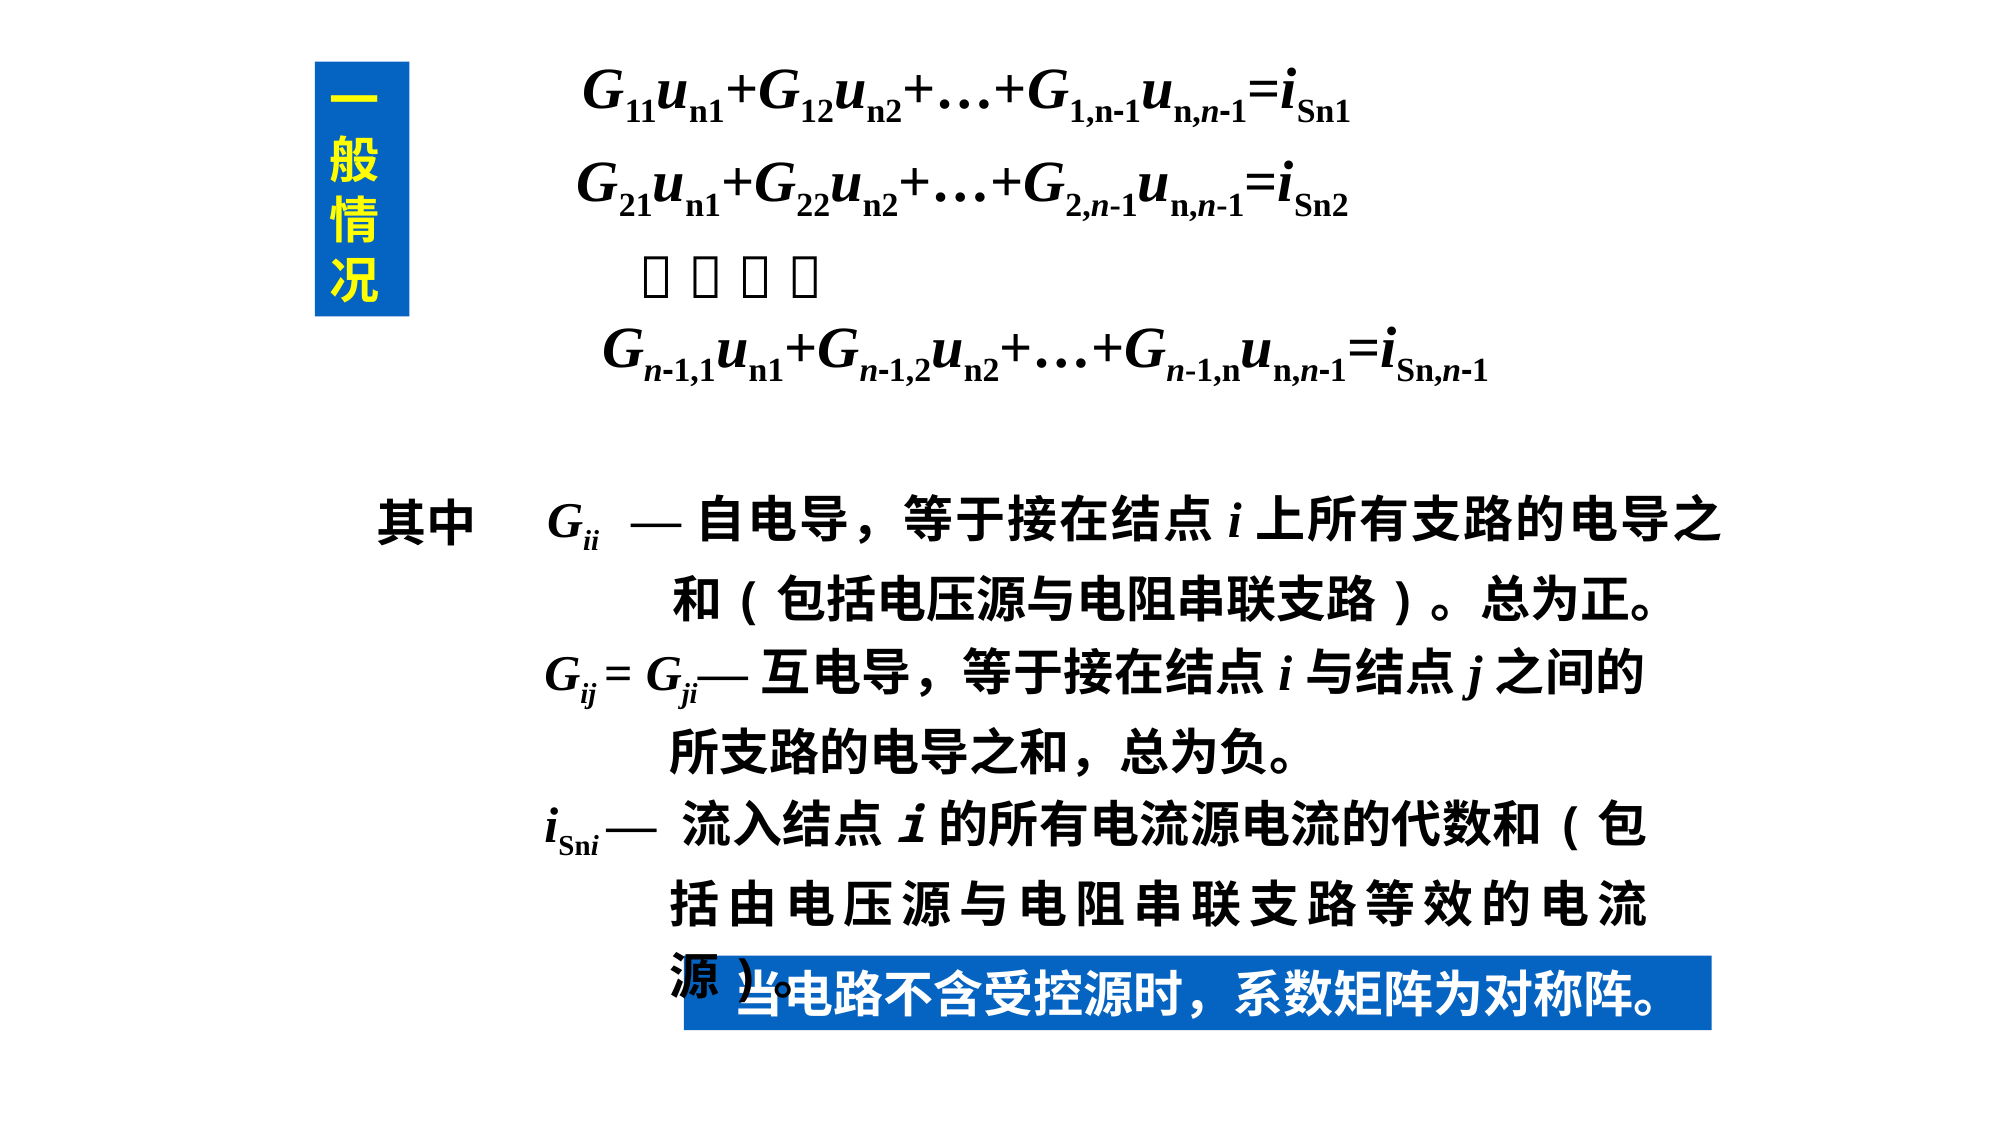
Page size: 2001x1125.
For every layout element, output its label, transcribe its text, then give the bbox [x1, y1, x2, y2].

text_box Gij = Gji—互电导，等于接在结点i与结点j之间的所支路的电导之和，总为负。 [529, 619, 1661, 789]
text_box iSni — 流入结点i的所有电流源电流的代数和(包括由电压源与电阻串联支路等效的电流源)。 [529, 771, 1663, 1013]
text_box 当电路不含受控源时，系数矩阵为对称阵。 [683, 955, 1712, 1031]
text_box 一般情况 [314, 61, 410, 317]
text_box Gii —自电导，等于接在结点i上所有支路的电导之和(包括电压源与电阻串联支路)。总为正。 [532, 466, 1737, 636]
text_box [492, 42, 1560, 407]
text_box 其中 [361, 483, 492, 559]
